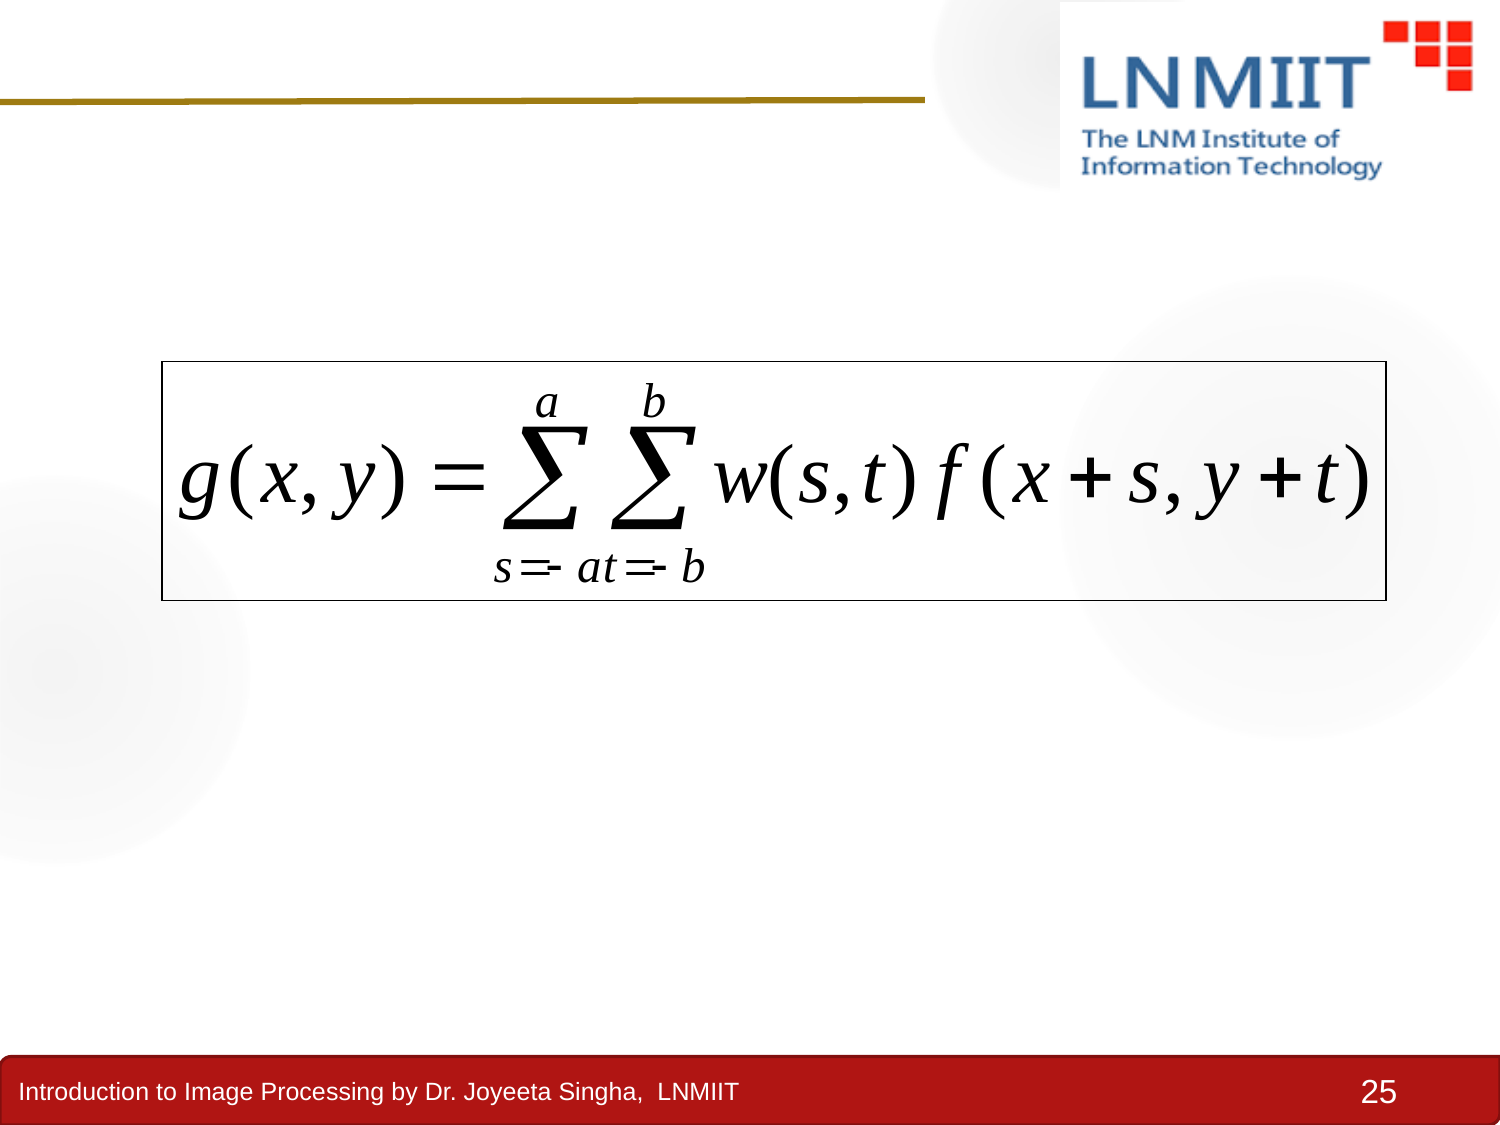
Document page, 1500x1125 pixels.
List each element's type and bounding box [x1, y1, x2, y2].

text_box [162, 362, 1386, 601]
picture [1060, 2, 1498, 198]
